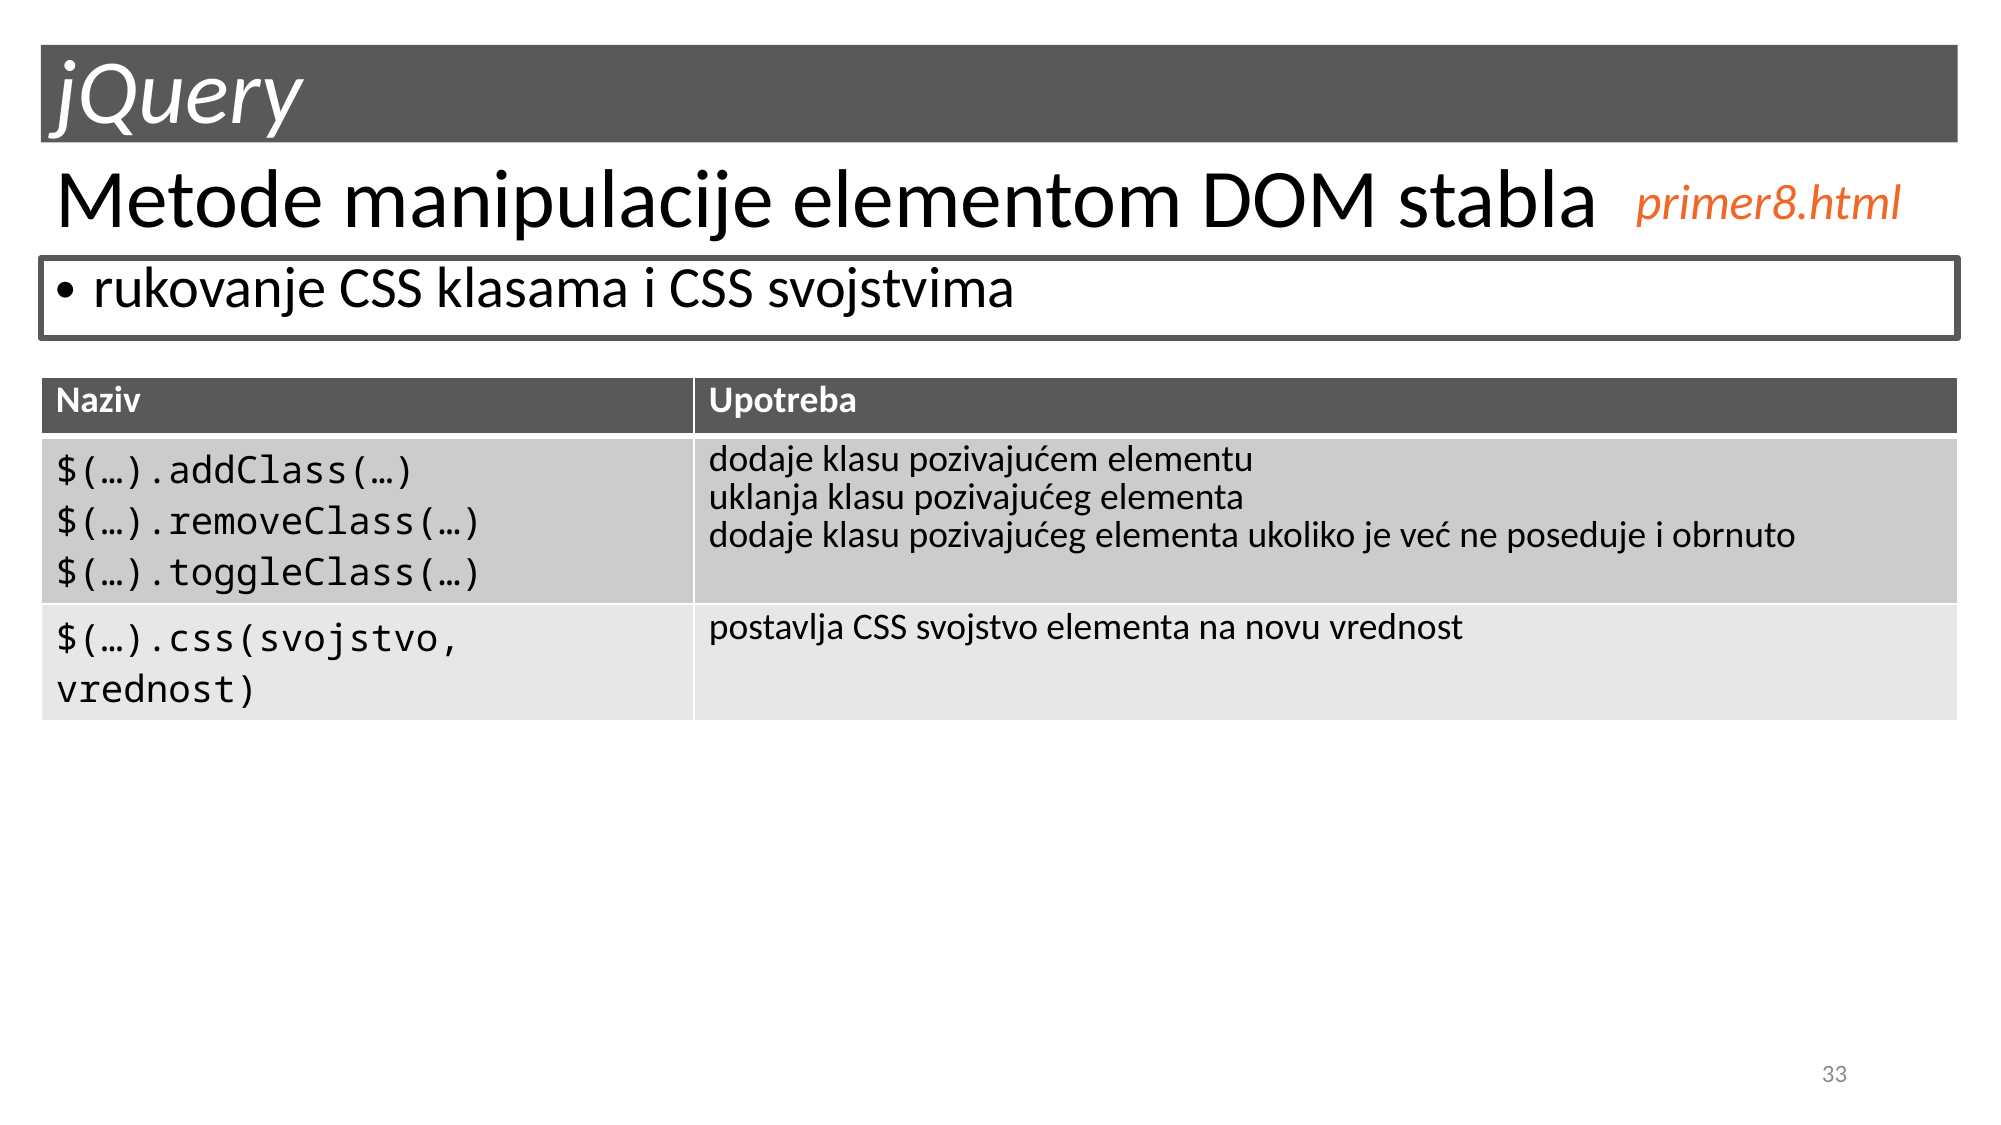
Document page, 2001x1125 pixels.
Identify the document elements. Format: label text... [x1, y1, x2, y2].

table_cell dodaje klasu pozivajućem elementu uklanja klasu pozivajućeg elementa dodaje klasu pozivajućeg elementa ukoliko je već ne poseduje i obrnuto [695, 439, 1957, 603]
table_cell $(…).css(svojstvo, vrednost) [42, 605, 693, 720]
table_header Naziv [42, 378, 693, 433]
text_box Metode manipulacije elementom DOM stabla [40, 157, 1958, 244]
text_box primer8.html [1621, 162, 1948, 238]
slide_number 33 [1412, 1042, 1863, 1103]
table_cell postavlja CSS svojstvo elementa na novu vrednost [695, 605, 1957, 720]
text_box rukovanje CSS klasama i CSS svojstvima [40, 258, 1958, 338]
table_cell $(…).addClass(…) $(…).removeClass(…) $(…).toggleClass(…) [42, 439, 693, 603]
table_header Upotreba [695, 378, 1957, 433]
title jQuery [40, 44, 1958, 143]
